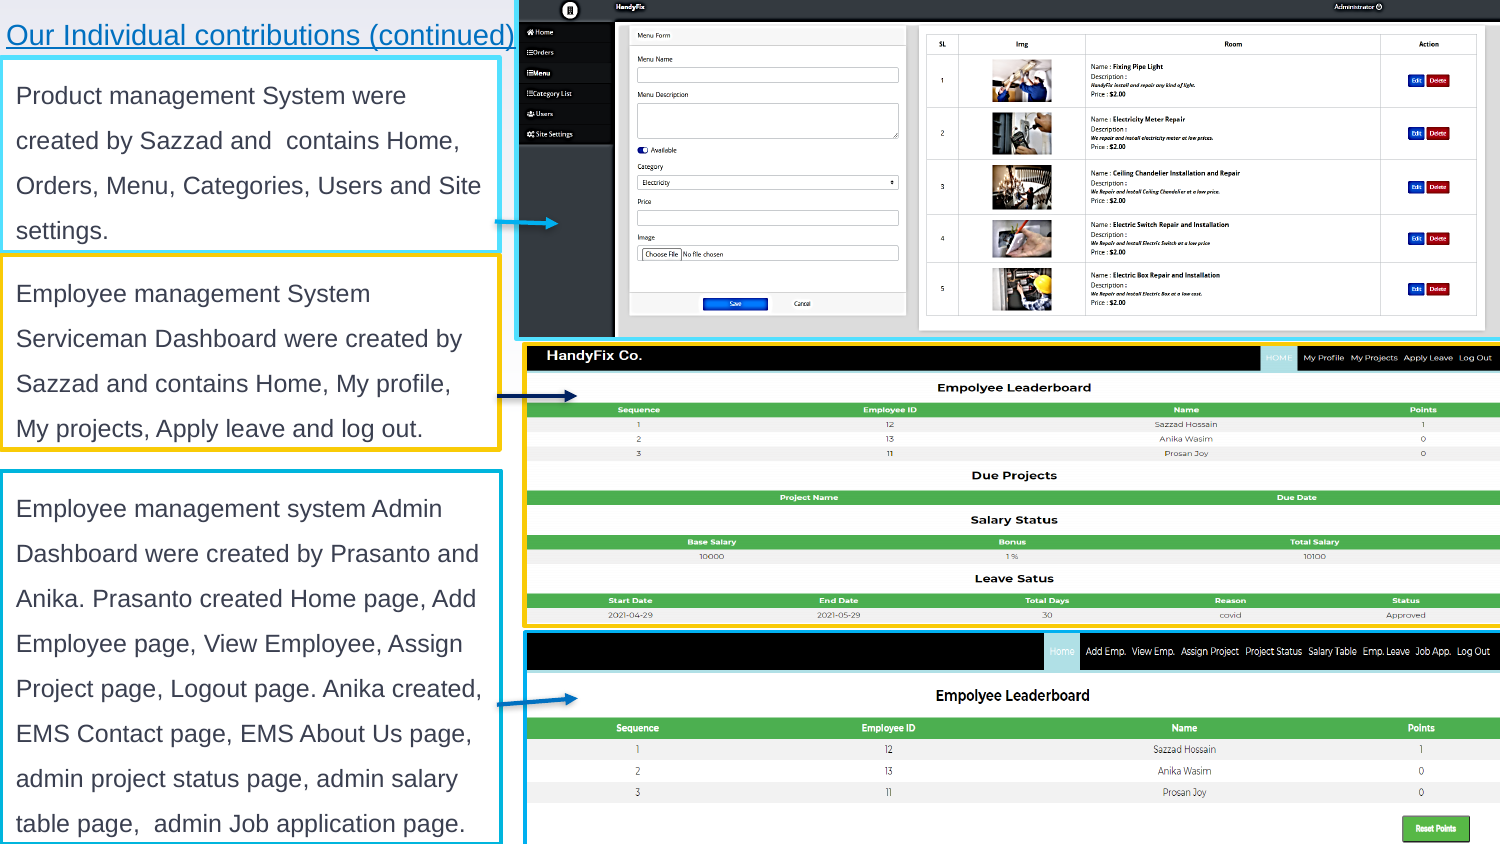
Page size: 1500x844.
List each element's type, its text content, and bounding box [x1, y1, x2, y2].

picture [526, 345, 1500, 624]
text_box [496, 697, 579, 705]
text_box Product management System were created by Sazzad and contains Home, Orders, Menu, Categories, Users and Site settings. [0, 55, 502, 253]
picture [518, 0, 1500, 337]
text_box Our Individual contributions (continued) [0, 8, 513, 59]
text_box Employee management System Serviceman Dashboard were created by Sazzad and contains Home, My profile, My projects, Apply leave and log out. [0, 253, 502, 452]
text_box Employee management system Admin Dashboard were created by Prasanto and Anika. Prasanto created Home page, Add Employee page, View Employee, Assign Project page, Logout page. Anika created, EMS Contact page, EMS About Us page, admin project status page, admin salary table page, admin Job application page. [0, 469, 503, 844]
picture [528, 634, 1500, 844]
